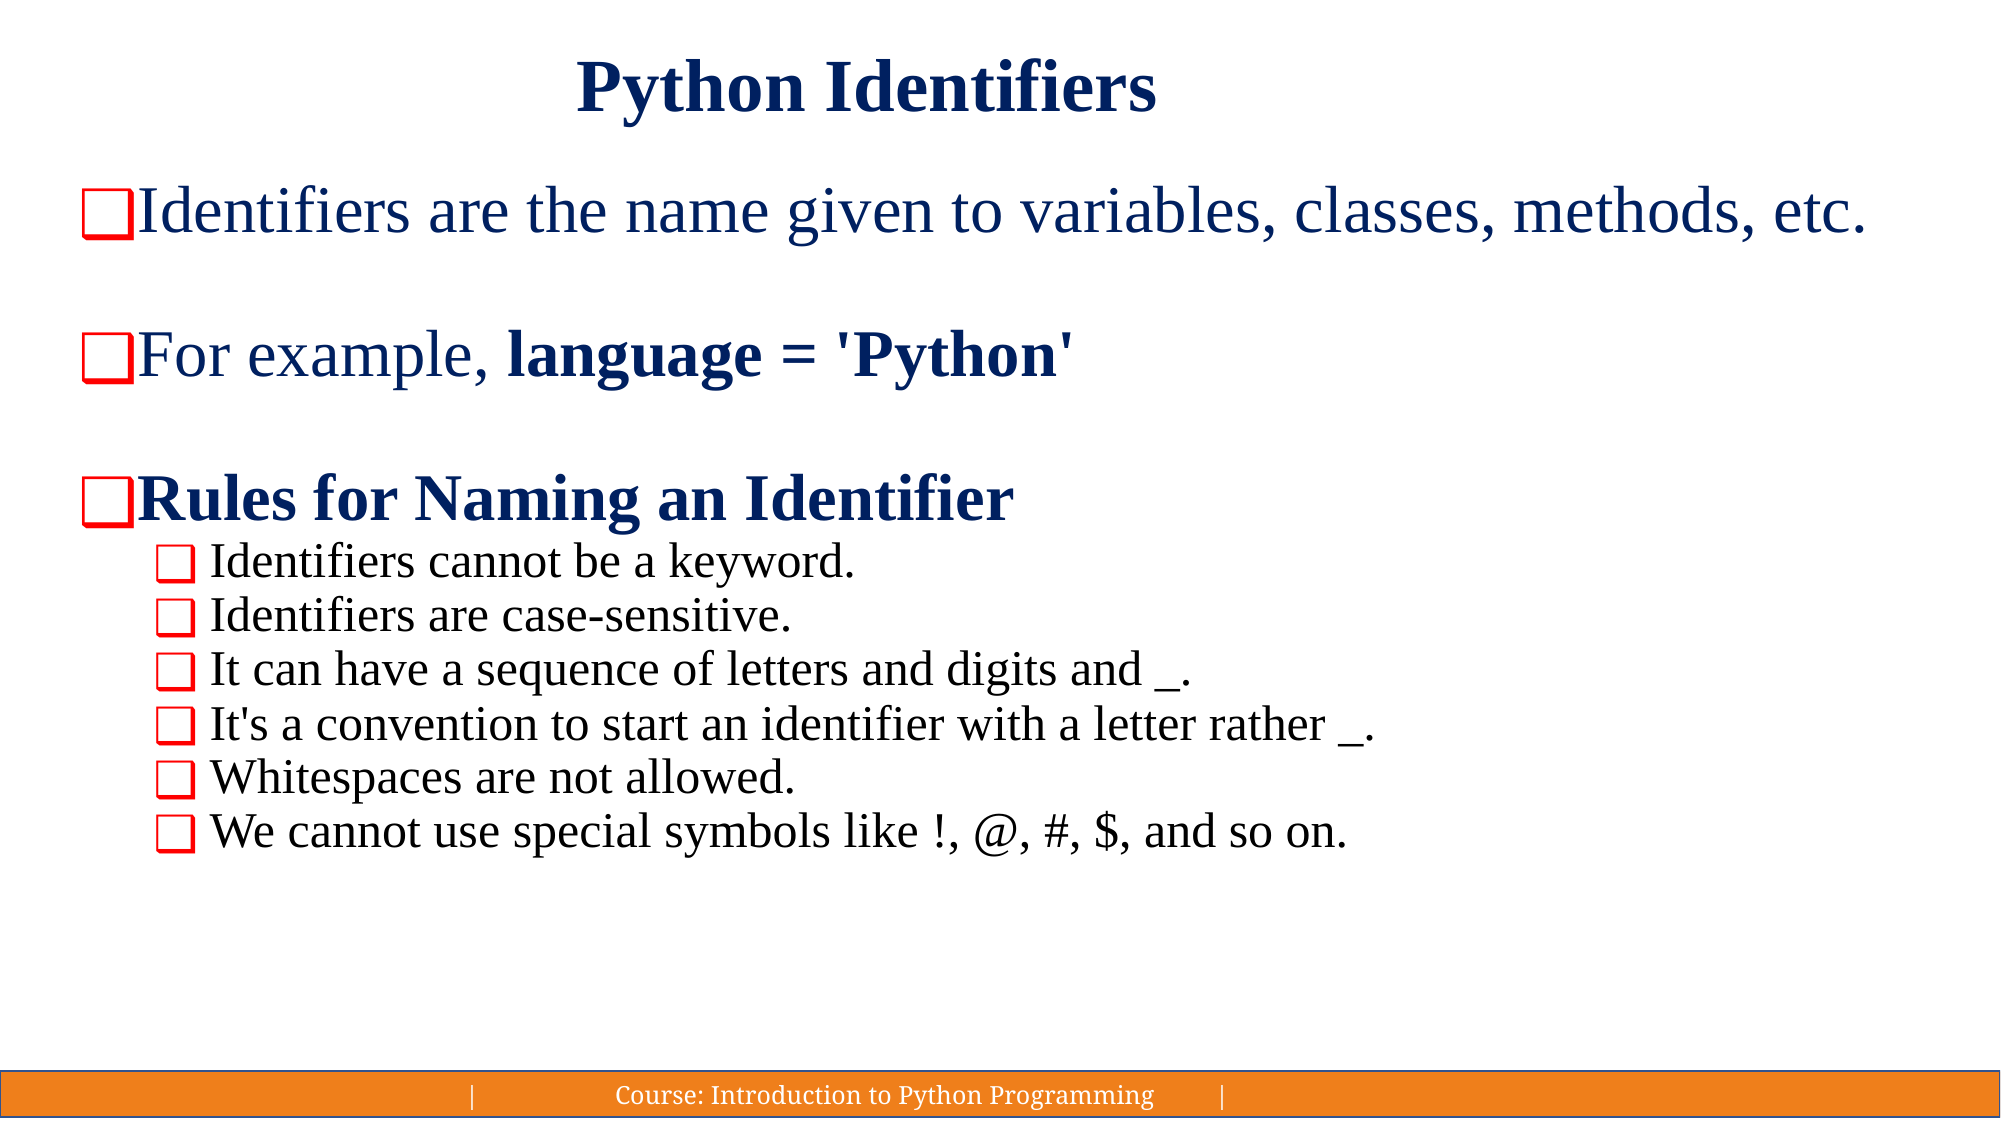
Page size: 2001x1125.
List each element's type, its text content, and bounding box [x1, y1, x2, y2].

list Identifiers are the name given to variables, classes, methods, etc. For example, language = 'Python' Rules for Naming an Identifier Identifiers cannot be a keyword. Identifiers are case-sensitive. It can have a sequence of letters and digits and _. It's a convention to start an identifier with a letter rather _. Whitespaces are not allowed. We cannot use special symbols like !, @, #, $, and so on. [63, 167, 1959, 1047]
title Python Identifiers [411, 39, 1959, 148]
